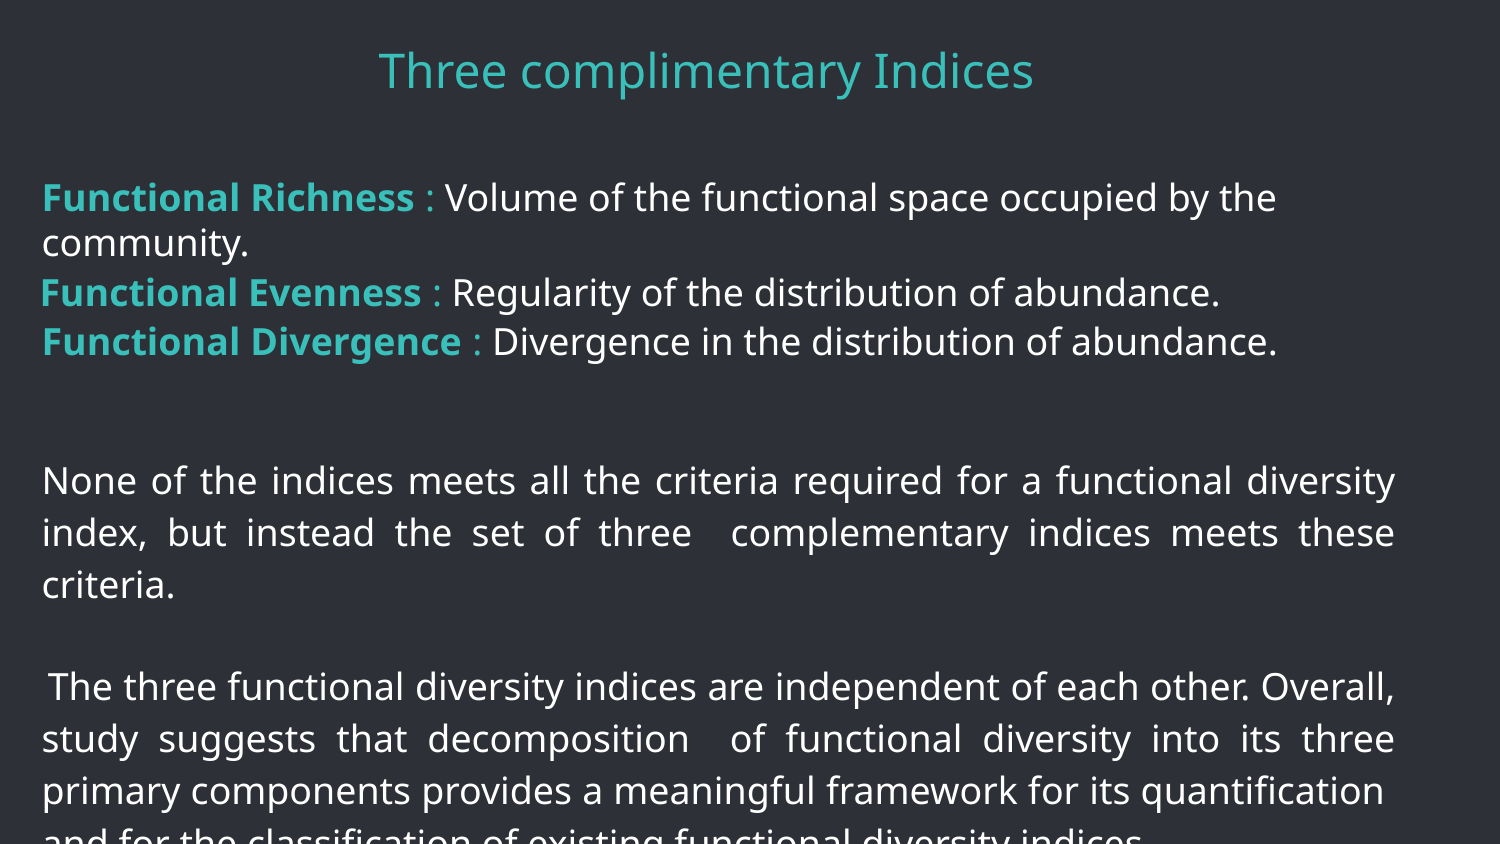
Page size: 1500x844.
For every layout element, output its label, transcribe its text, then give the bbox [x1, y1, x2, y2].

text_box Three complimentary Indices [363, 25, 1484, 113]
text_box Functional Richness : Volume of the functional space occupied by the community. Functional Evenness : Regularity of the distribution of abundance. Functional Divergence : Divergence in the distribution of abundance. None of the indices meets all the criteria required for a functional diversity index, but instead the set of three complementary indices meets these criteria. The three functional diversity indices are independent of each other. Overall, study suggests that decomposition of functional diversity into its three primary components provides a meaningful framework for its quantification and for the classification of existing functional diversity indices. [39, 168, 1397, 844]
